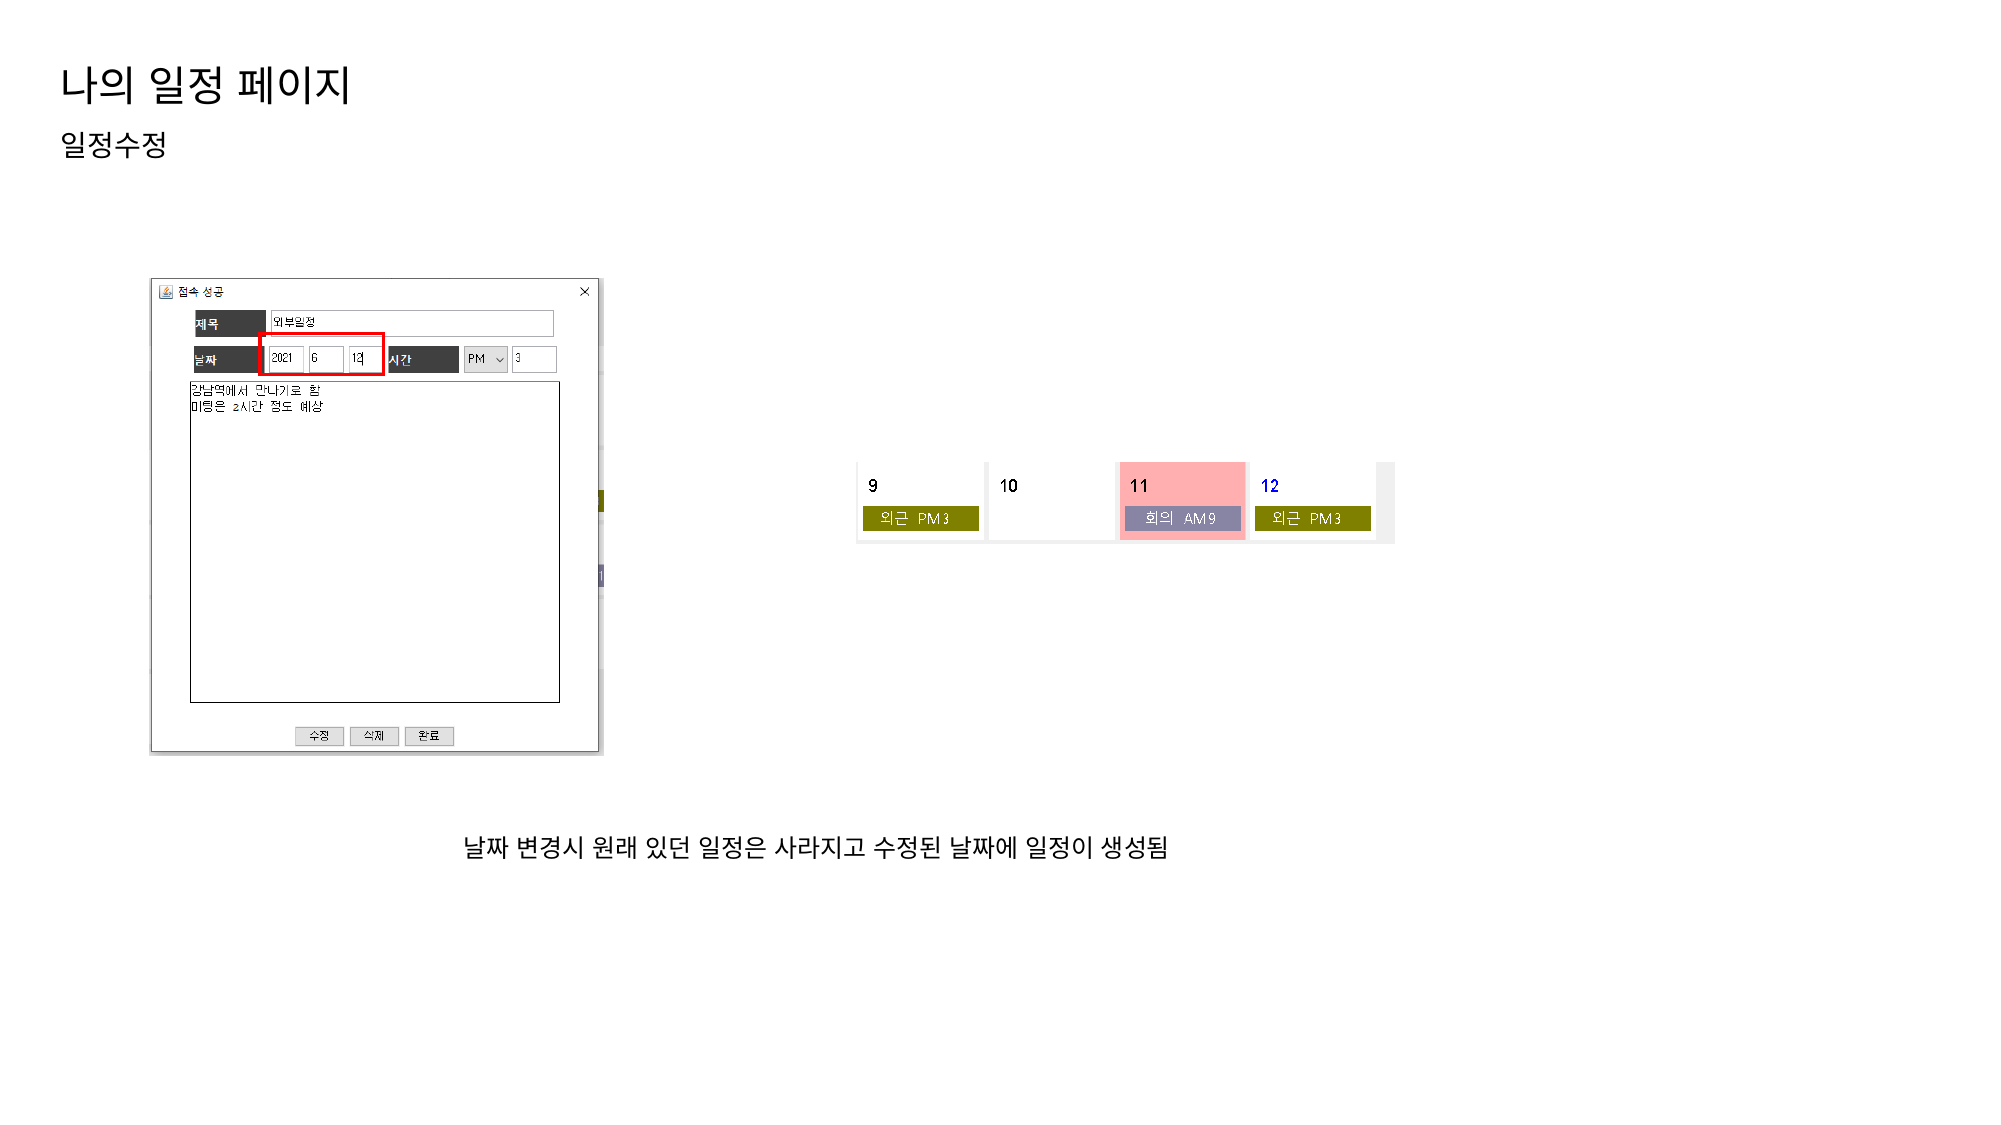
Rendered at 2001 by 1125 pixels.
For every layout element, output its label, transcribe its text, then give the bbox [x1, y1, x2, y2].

text_box 날짜 변경시 원래 있던 일정은 사라지고 수정된 날짜에 일정이 생성됨 [448, 824, 1377, 871]
picture [149, 278, 604, 756]
picture [856, 462, 1395, 544]
text_box 나의 일정 페이지 일정수정 [45, 27, 1305, 170]
